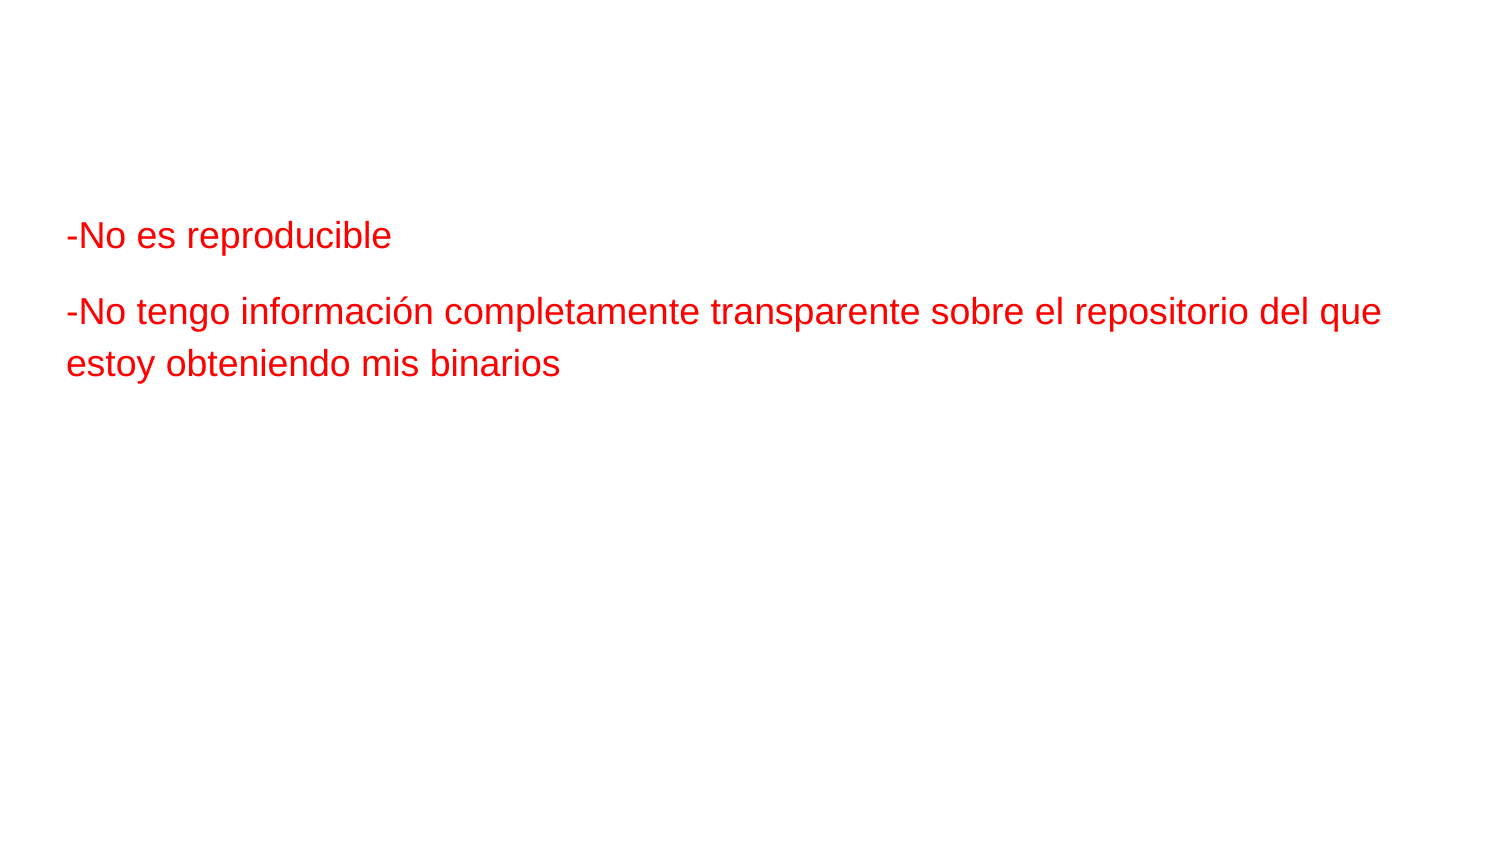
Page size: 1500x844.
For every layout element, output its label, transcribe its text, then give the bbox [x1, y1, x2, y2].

list -No es reproducible -No tengo información completamente transparente sobre el repositorio del que estoy obteniendo mis binarios [51, 189, 1449, 750]
